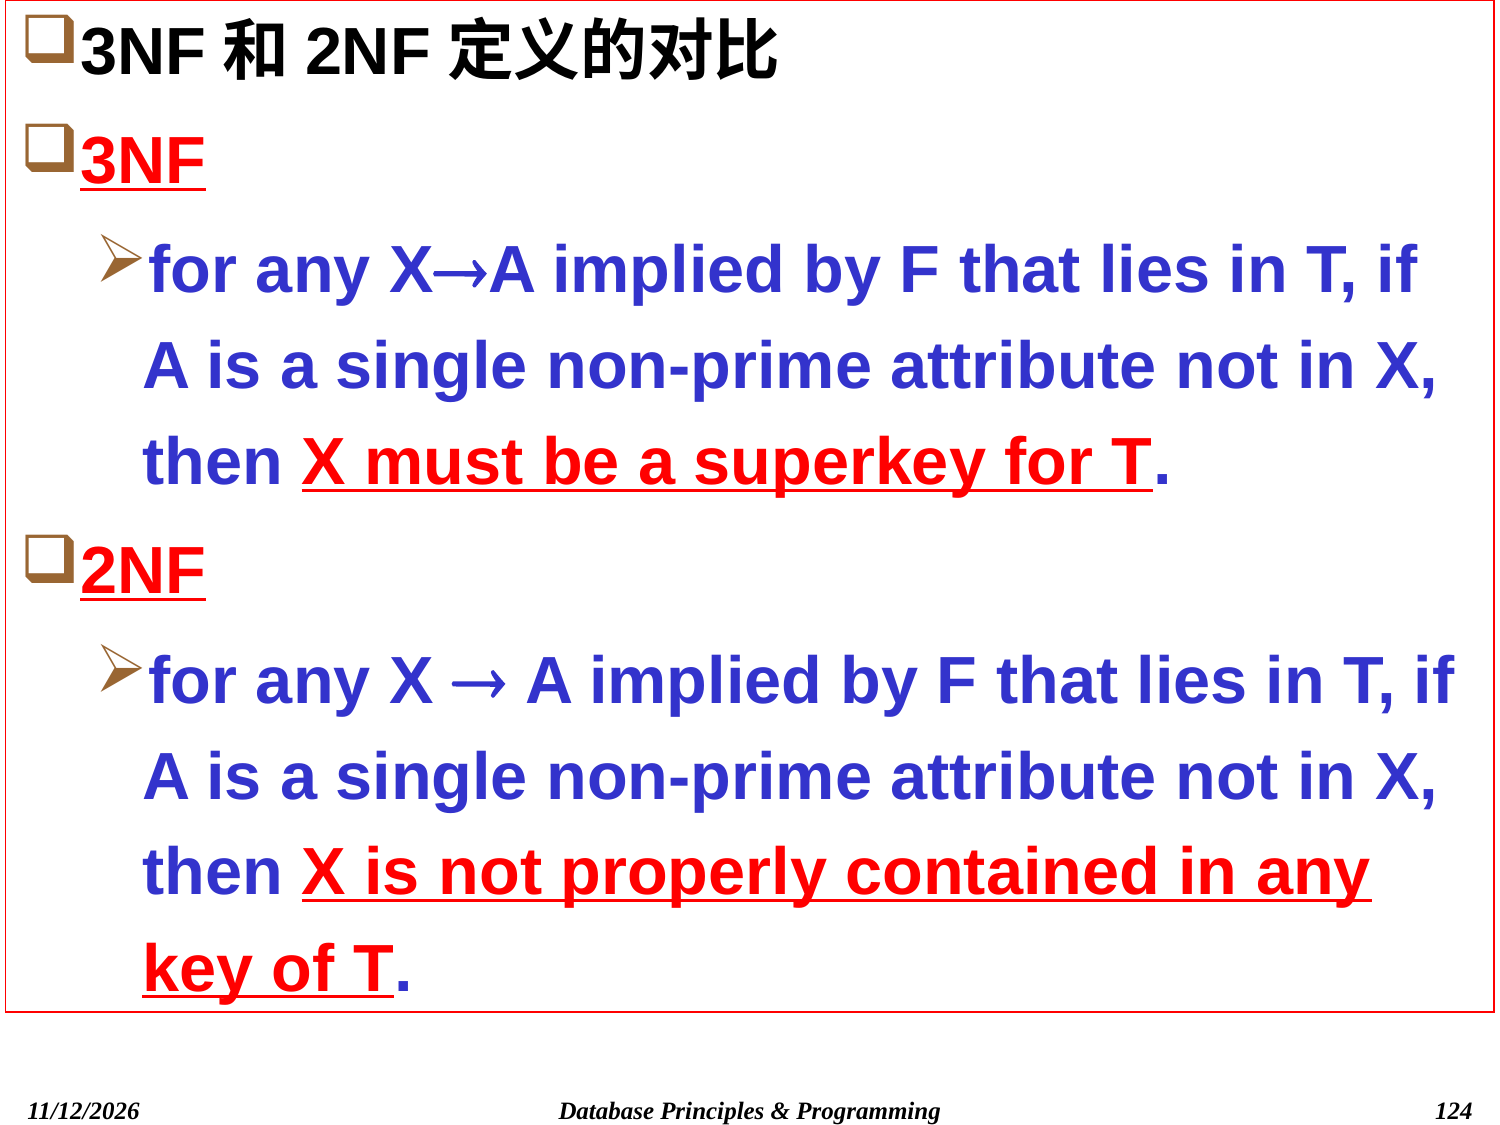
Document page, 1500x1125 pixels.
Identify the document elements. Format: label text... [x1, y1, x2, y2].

text_box Database Principles & Programming [425, 1087, 1075, 1125]
text_box [1174, 1087, 1488, 1125]
list 3NF和2NF定义的对比 3NF for any XA implied by F that lies in T, if A is a single non-prime attribute not in X, then X must be a superkey for T. 2NF for any X  A implied by F that lies in T, if A is a single non-prime attribute not in X, then X is not properly contained in any key of T. [5, 0, 1495, 1013]
text_box [12, 1087, 325, 1125]
